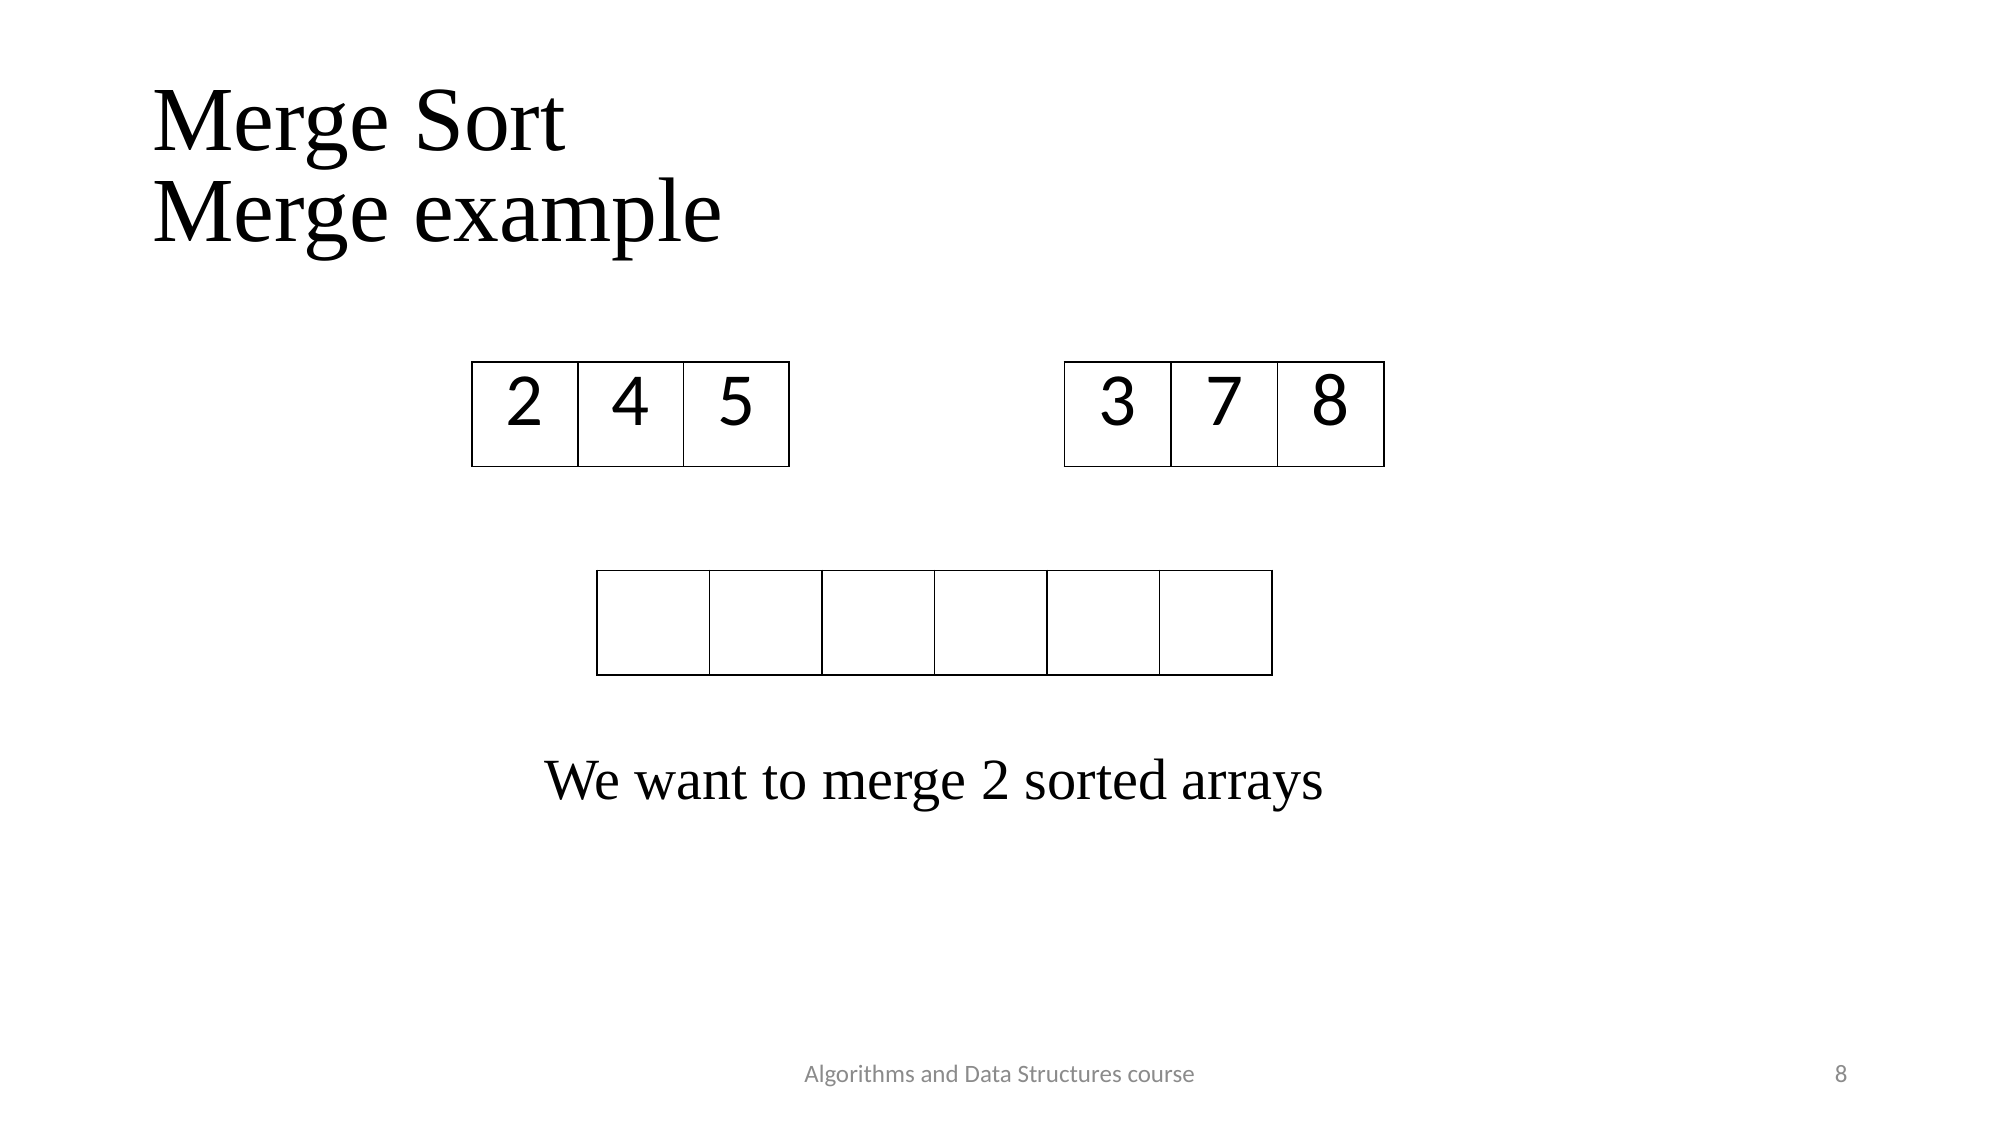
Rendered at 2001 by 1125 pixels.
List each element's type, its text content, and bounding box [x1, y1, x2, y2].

slide_number 8 [1412, 1042, 1863, 1103]
table_header [1048, 571, 1159, 674]
table_header [1160, 571, 1271, 674]
table_header 8 [1278, 363, 1383, 466]
table_header [823, 571, 934, 674]
table_header 5 [684, 363, 788, 466]
table_header 7 [1172, 363, 1277, 466]
table_header [598, 571, 709, 674]
table_header 4 [579, 363, 683, 466]
text_box We want to merge 2 sorted arrays [235, 741, 1634, 1020]
table_header 2 [473, 363, 577, 466]
table_header [935, 571, 1046, 674]
footer Algorithms and Data Structures course [662, 1042, 1338, 1103]
table_header [710, 571, 821, 674]
table_header 3 [1065, 363, 1170, 466]
text_box Merge Sort Merge example [137, 59, 1863, 278]
